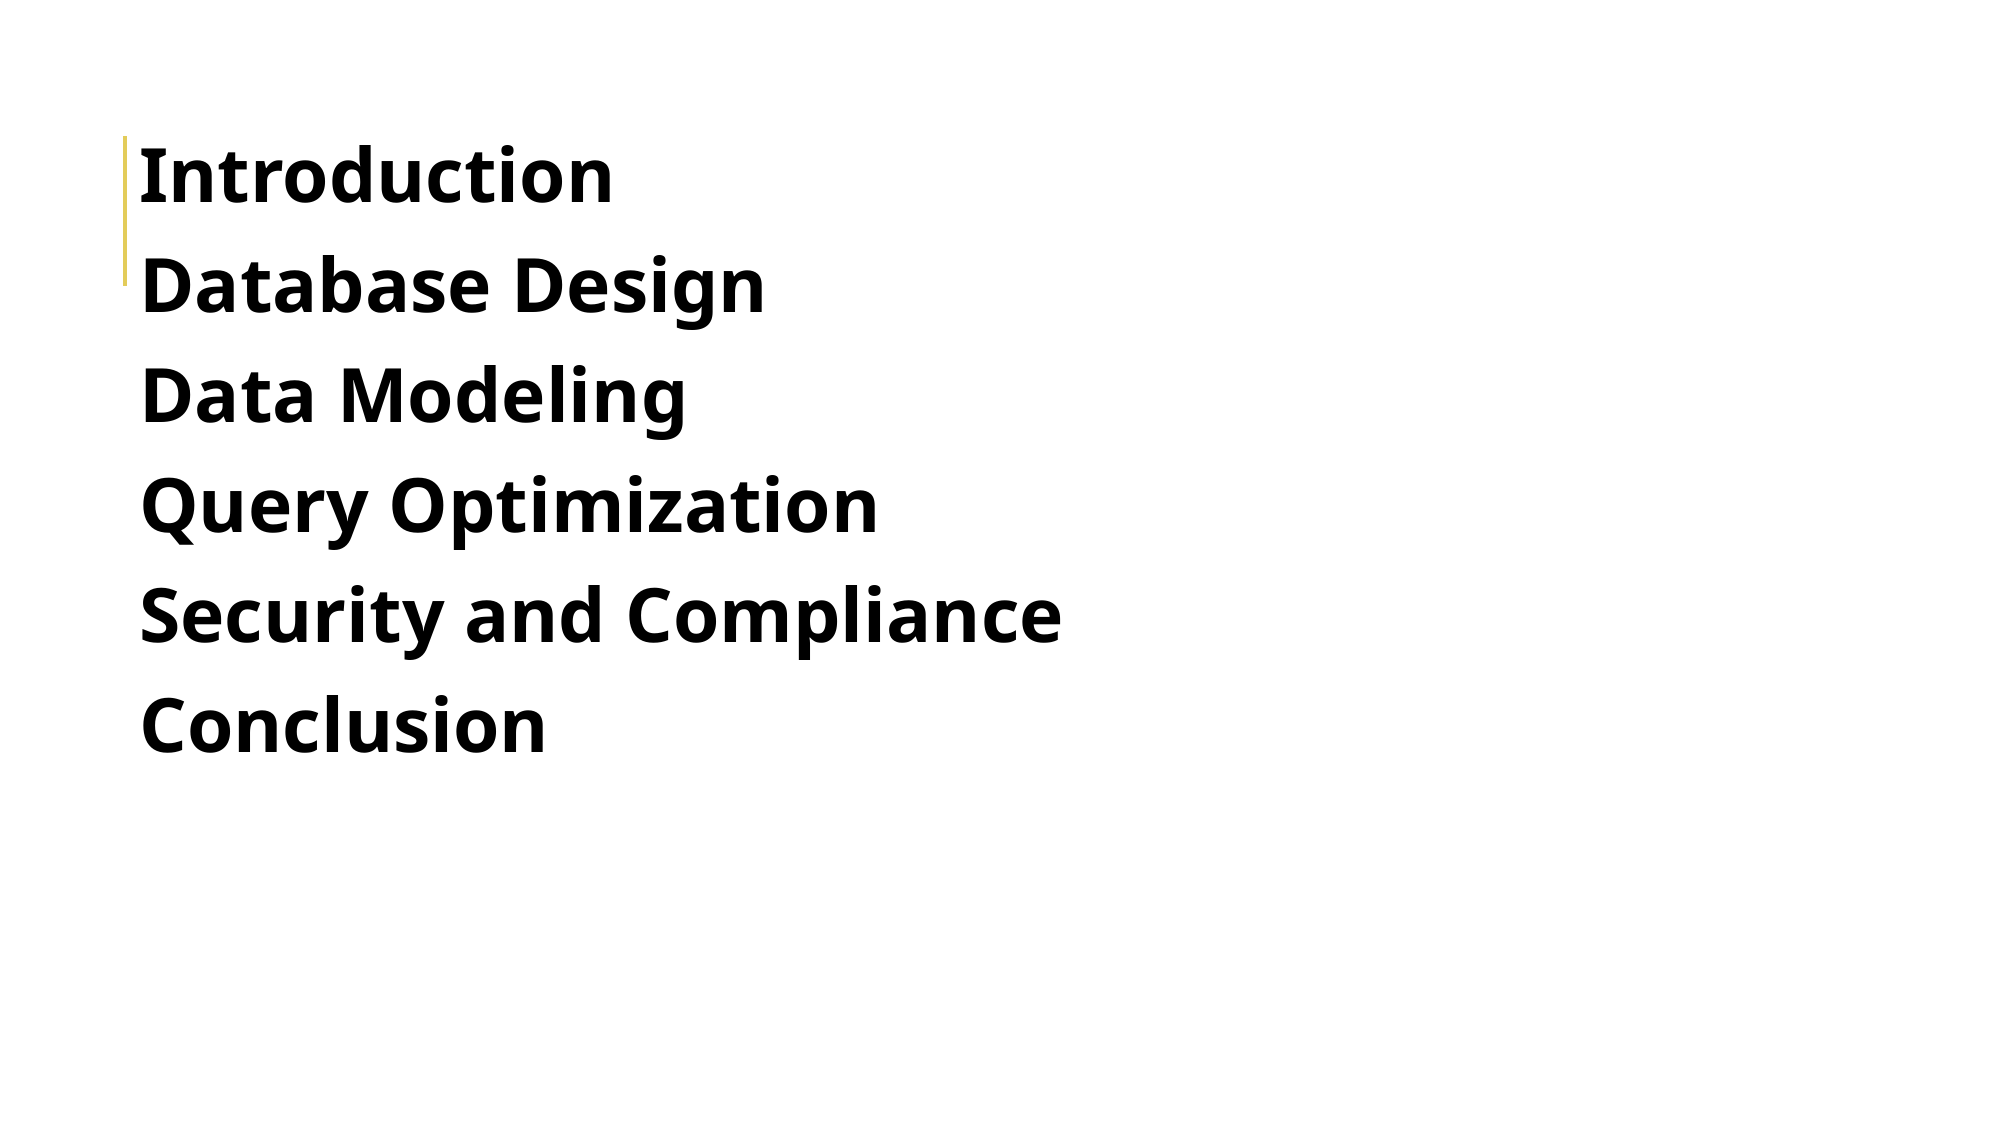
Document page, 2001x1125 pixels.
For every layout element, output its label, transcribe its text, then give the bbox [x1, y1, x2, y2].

list Introduction Database Design Data Modeling Query Optimization Security and Compliance Conclusion [112, 129, 1818, 882]
